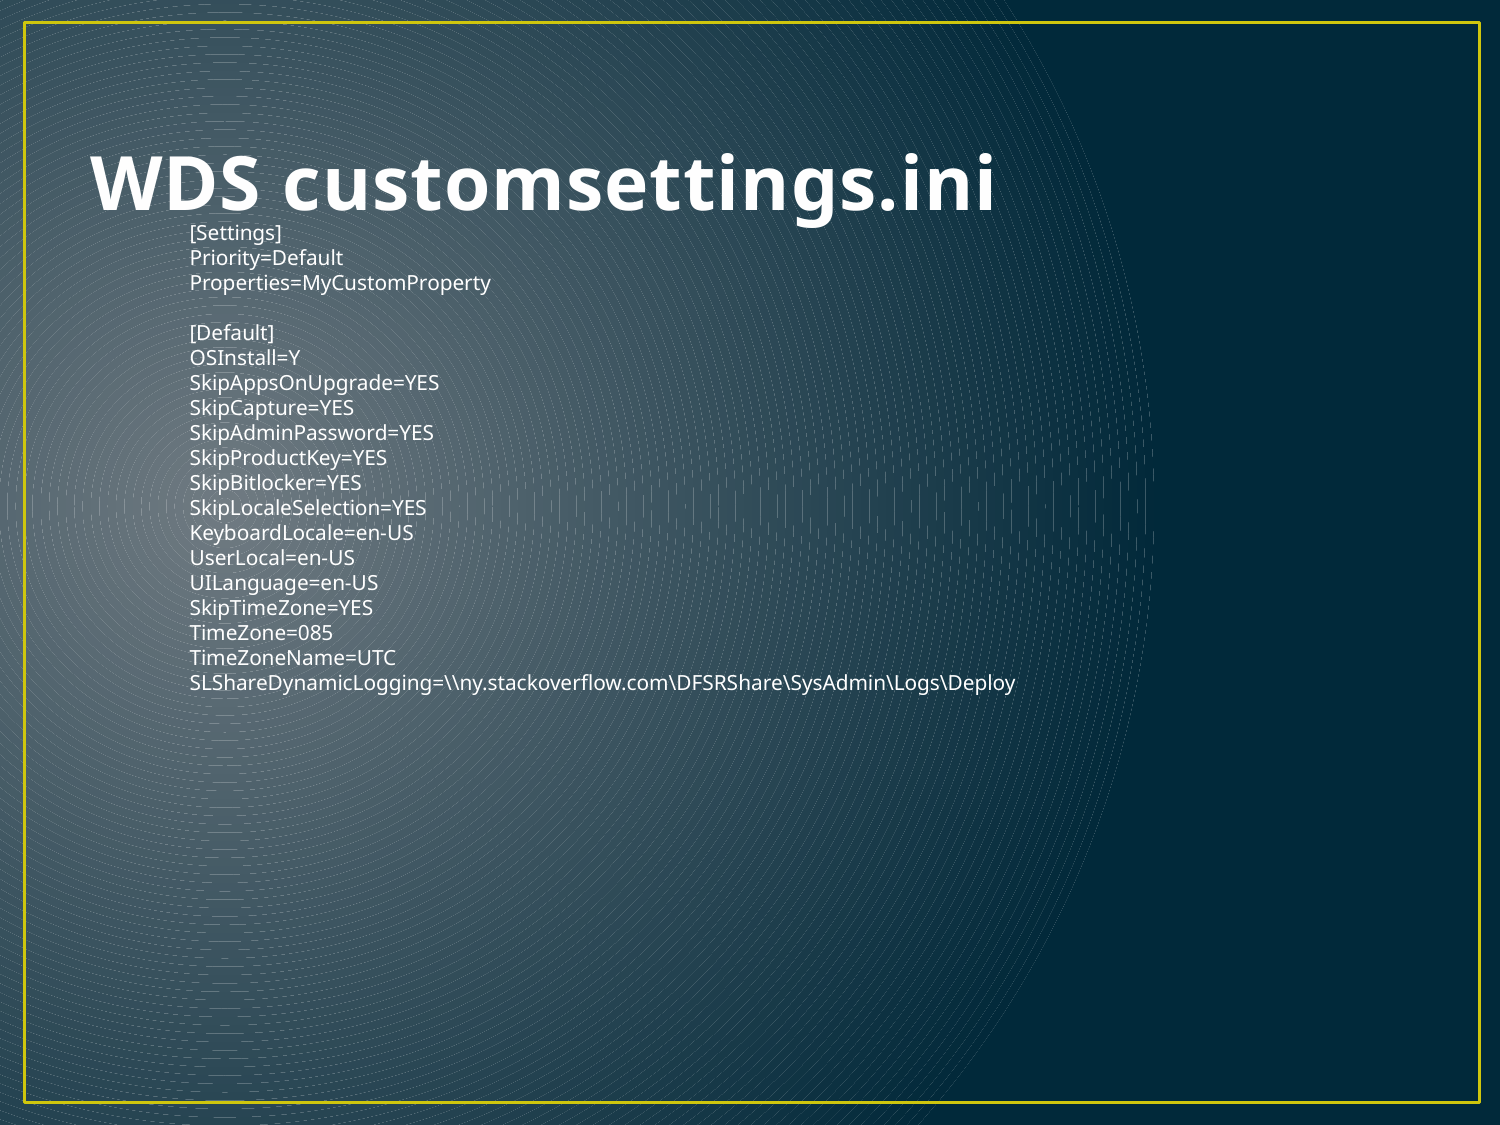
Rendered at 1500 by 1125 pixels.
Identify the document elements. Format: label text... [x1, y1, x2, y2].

text_box [Settings] Priority=Default Properties=MyCustomProperty [Default] OSInstall=Y SkipAppsOnUpgrade=YES SkipCapture=YES SkipAdminPassword=YES SkipProductKey=YES SkipBitlocker=YES SkipLocaleSelection=YES KeyboardLocale=en-US UserLocal=en-US UILanguage=en-US SkipTimeZone=YES TimeZone=085 TimeZoneName=UTC SLShareDynamicLogging=\\ny.stackoverflow.com\DFSRShare\SysAdmin\Logs\Deploy [174, 212, 1375, 702]
title WDS customsettings.ini [75, 45, 1425, 233]
